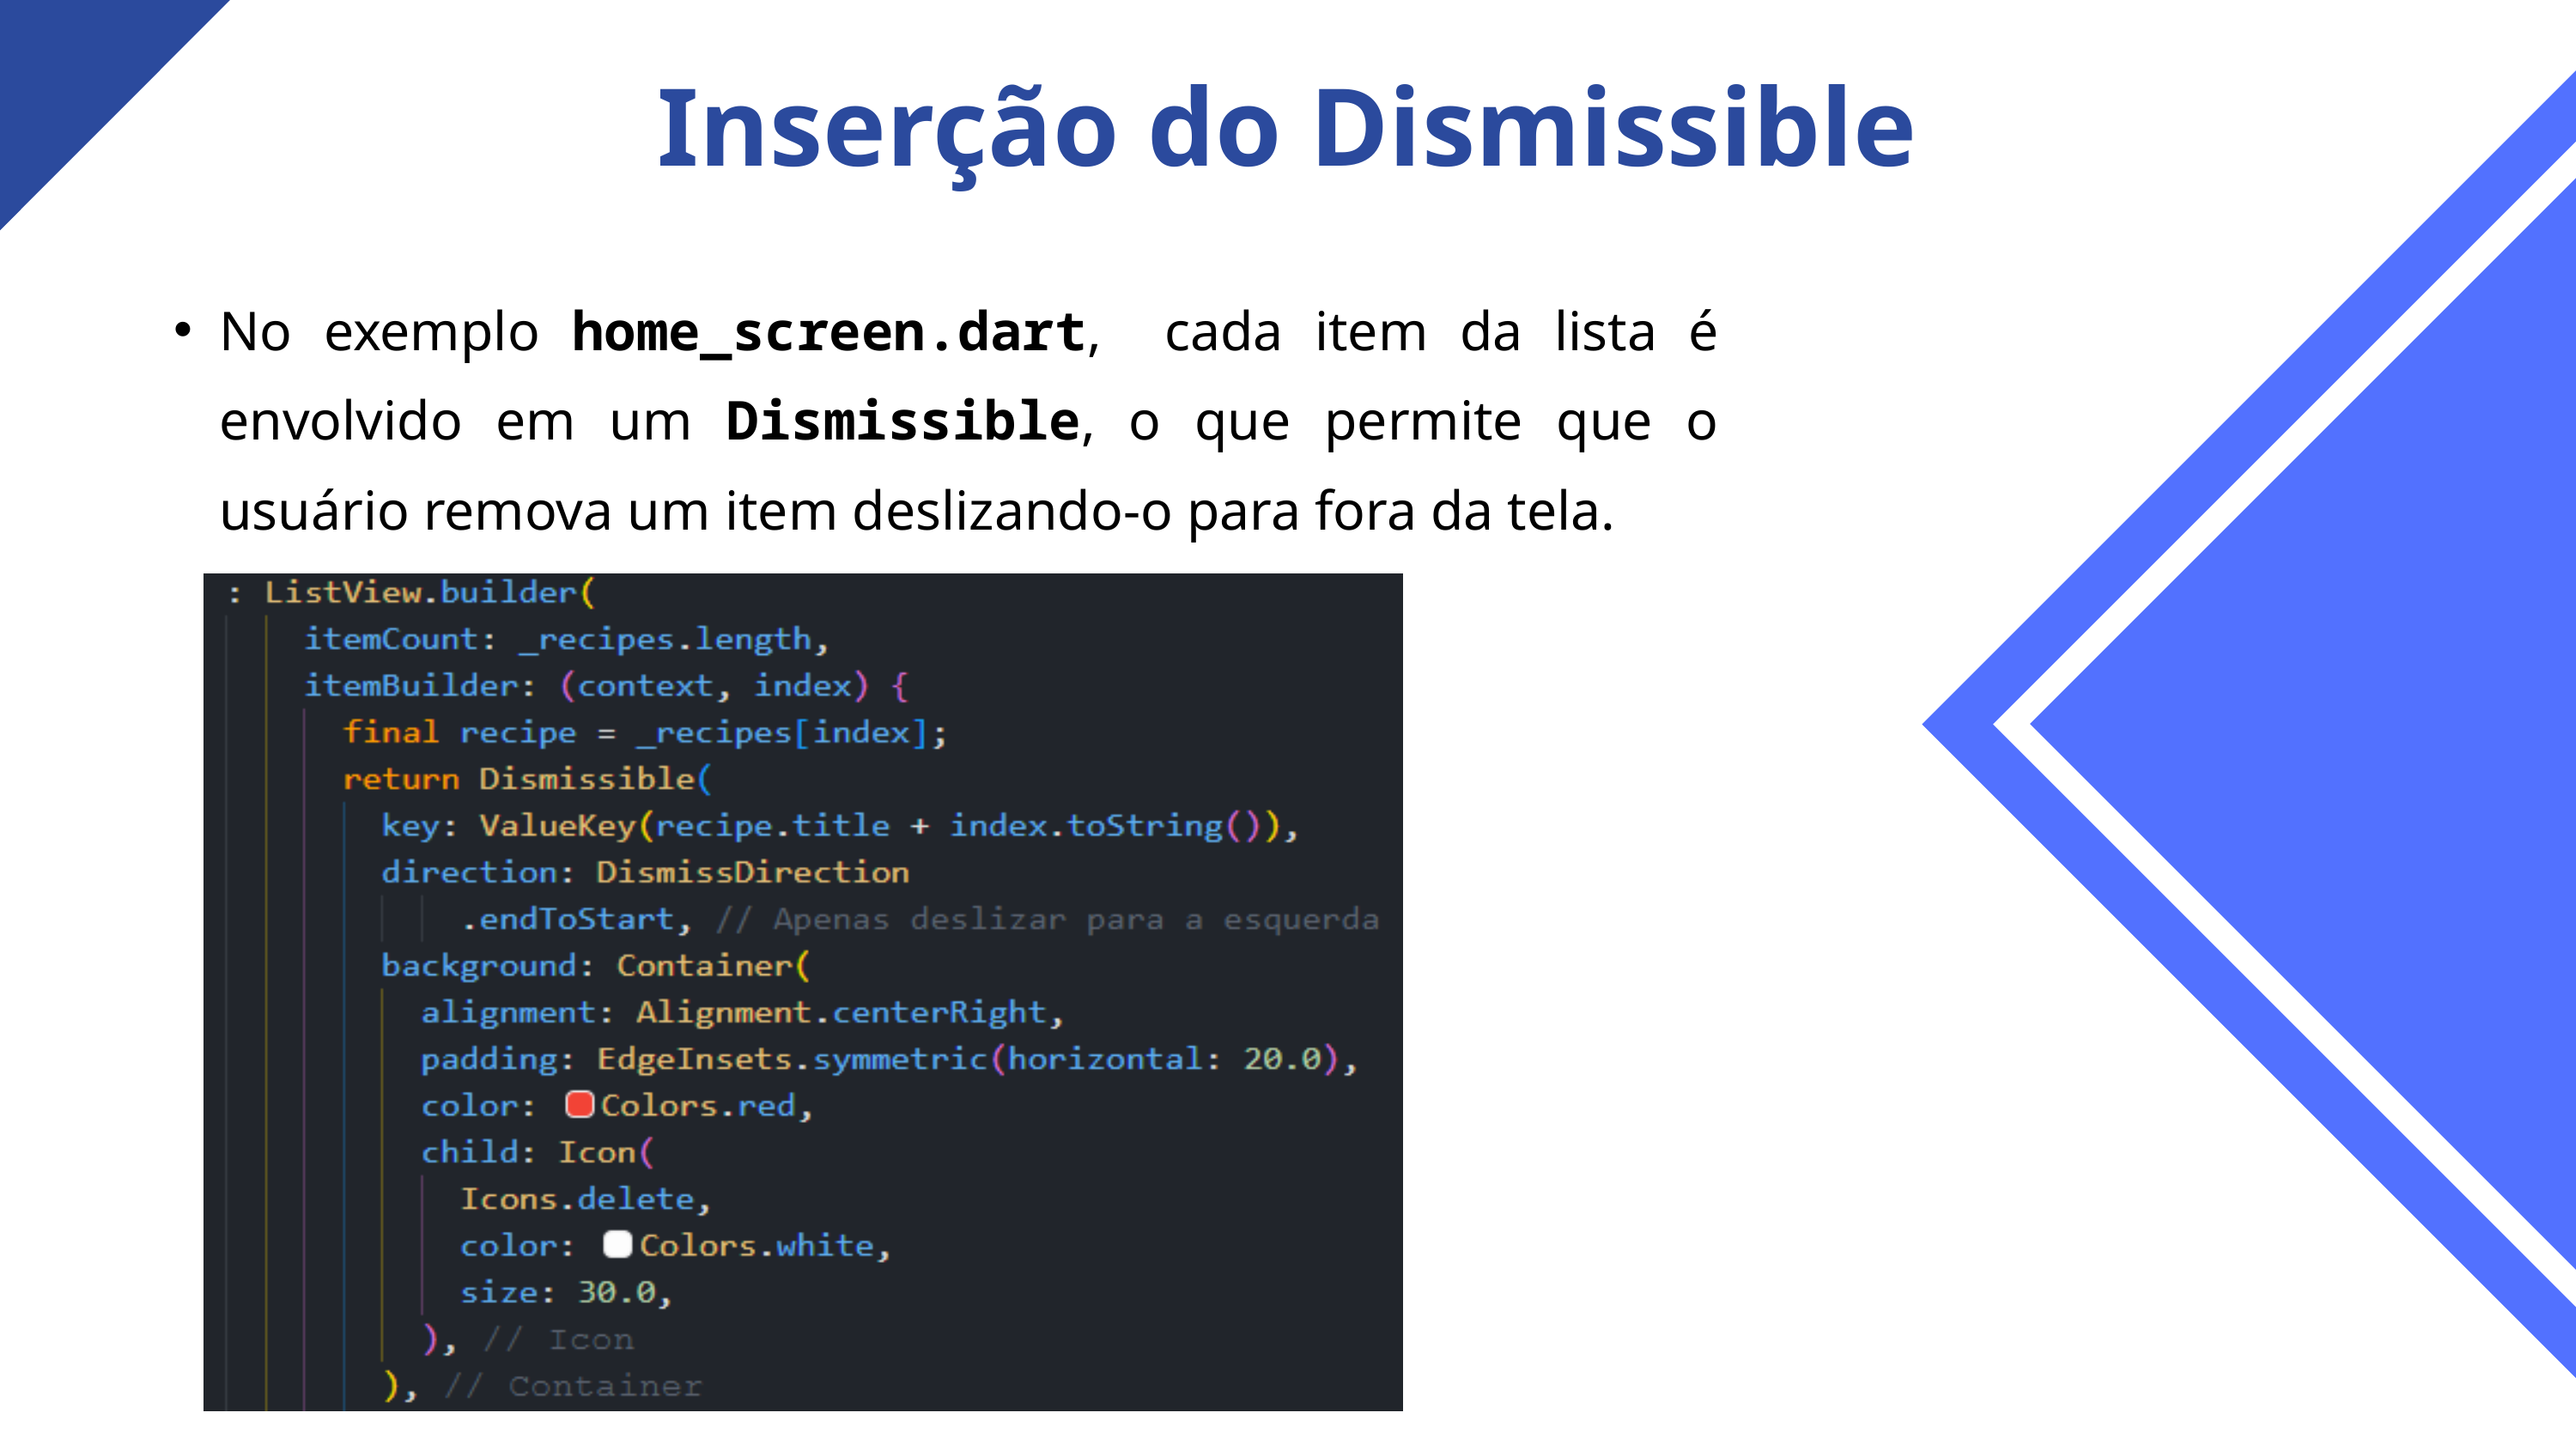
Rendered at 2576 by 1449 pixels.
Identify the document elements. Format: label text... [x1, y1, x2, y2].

text_box [1922, 70, 2576, 1379]
text_box No exemplo home_screen.dart, cada item da lista é envolvido em um Dismissible, o que permite que o usuário remova um item deslizando-o para fora da tela. [114, 264, 1733, 548]
text_box [0, 0, 230, 231]
text_box Inserção do Dismissible [515, 53, 2061, 188]
text_box [1993, 141, 2576, 1307]
picture [204, 573, 1403, 1411]
